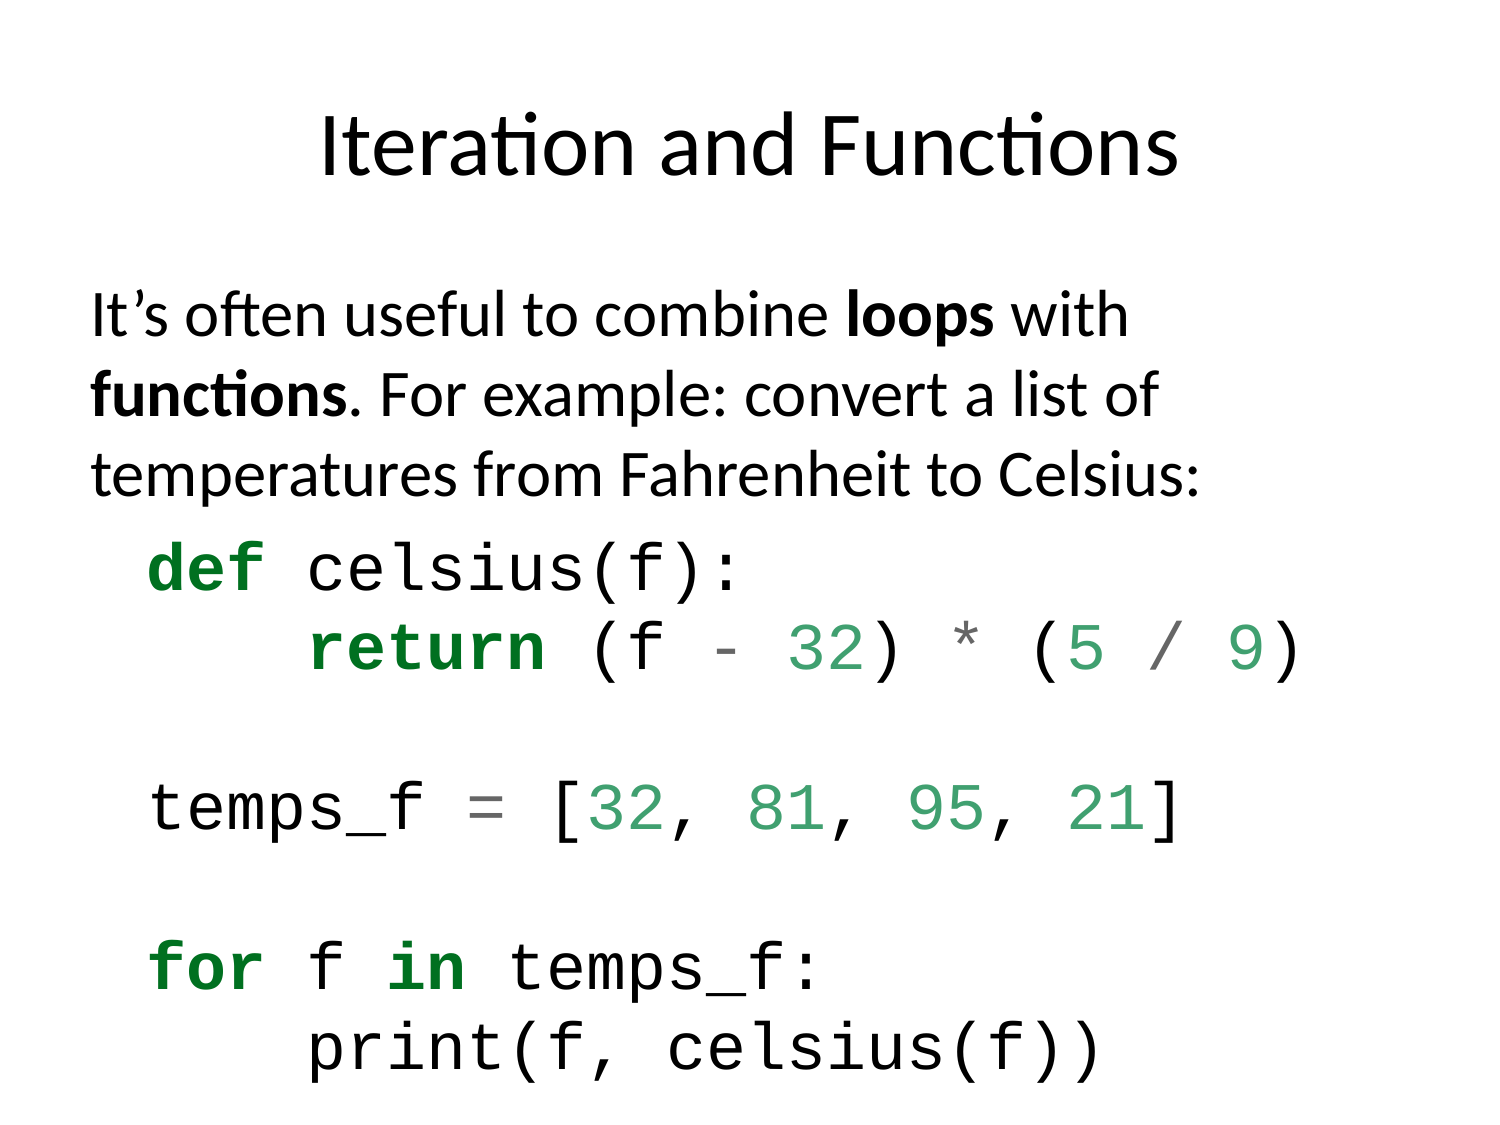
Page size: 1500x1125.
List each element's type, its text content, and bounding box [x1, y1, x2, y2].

title Iteration and Functions [75, 45, 1425, 233]
list It’s often useful to combine loops with functions. For example: convert a list of temperatures from Fahrenheit to Celsius: def celsius(f): return (f - 32) * (5 / 9) temps_f = [32, 81, 95, 21] for f in temps_f: print(f, celsius(f)) [75, 262, 1425, 1005]
